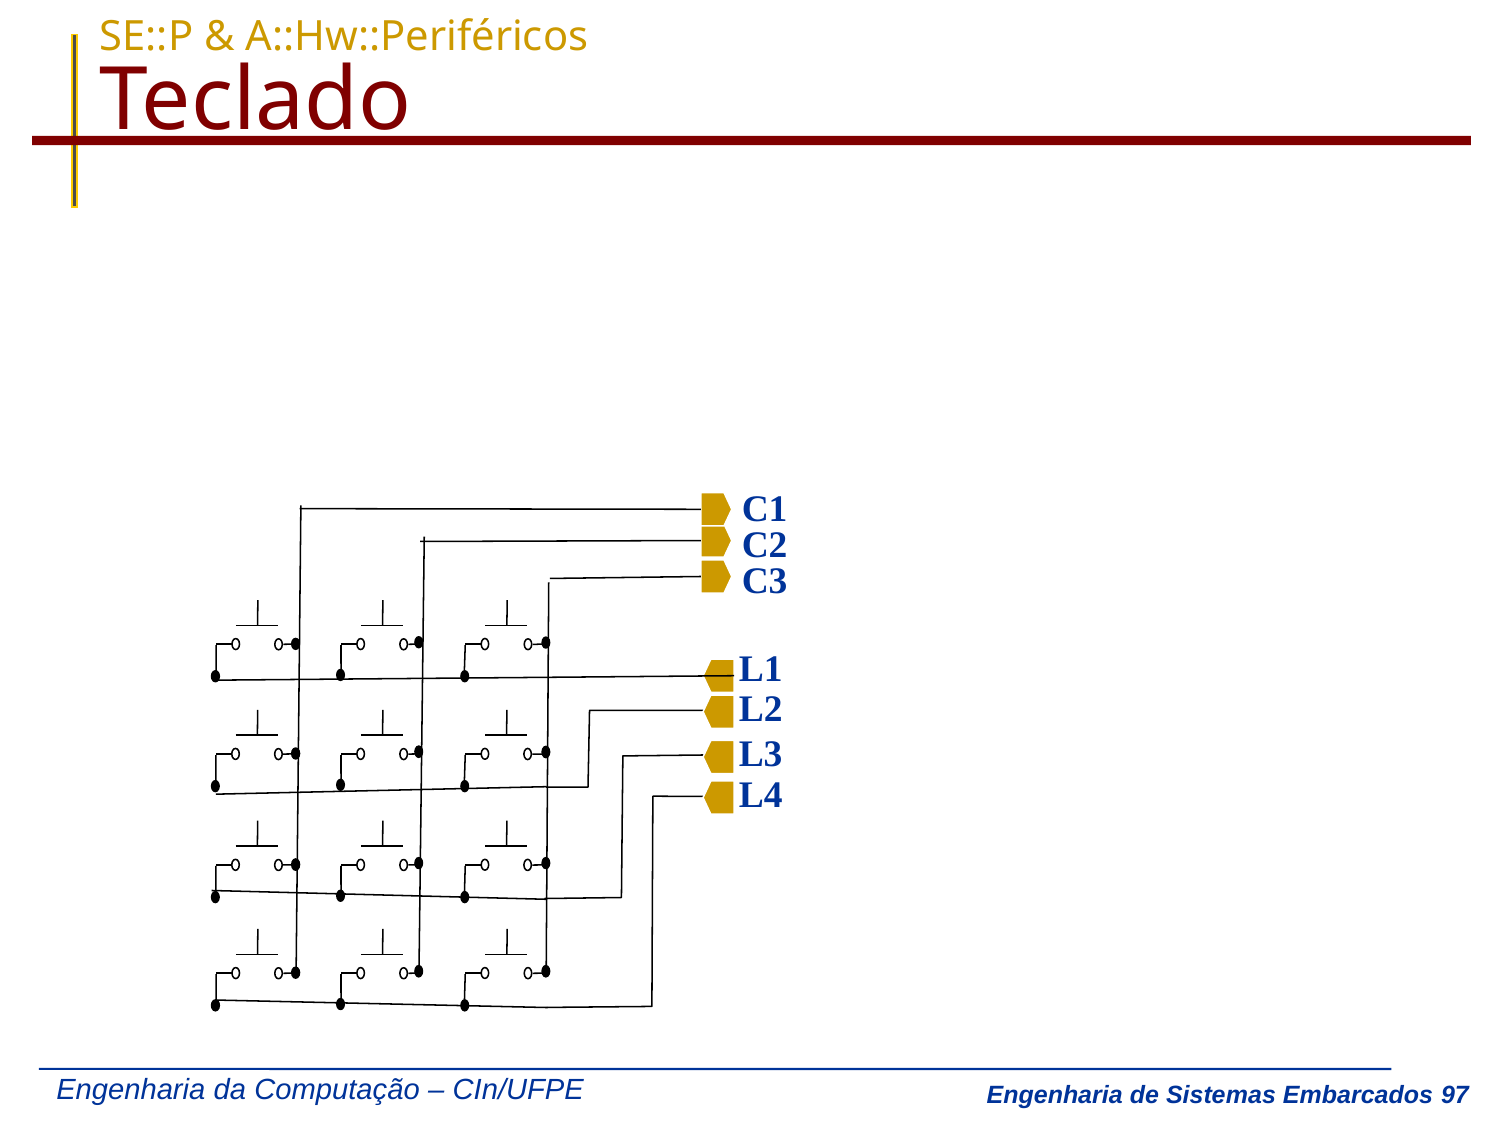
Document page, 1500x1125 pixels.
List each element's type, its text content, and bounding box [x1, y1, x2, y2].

text_box [703, 780, 735, 815]
text_box [700, 559, 732, 594]
text_box L4 [738, 770, 805, 823]
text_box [460, 928, 550, 1011]
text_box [336, 928, 423, 1010]
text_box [545, 689, 549, 972]
text_box L2 [738, 683, 810, 737]
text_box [217, 675, 704, 681]
text_box [700, 492, 732, 526]
text_box [700, 525, 732, 558]
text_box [211, 709, 290, 792]
text_box [703, 659, 735, 675]
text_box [295, 689, 302, 974]
title SE::P & A::Hw::Periféricos Teclado [84, 0, 1500, 177]
text_box [703, 740, 735, 774]
text_box C3 [741, 556, 795, 609]
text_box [418, 548, 425, 674]
text_box C2 [741, 519, 795, 556]
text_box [545, 582, 549, 674]
text_box [555, 754, 703, 899]
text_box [211, 928, 300, 1011]
text_box L1 [738, 644, 805, 683]
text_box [336, 820, 413, 902]
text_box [418, 689, 425, 972]
text_box C1 [741, 484, 795, 519]
text_box [554, 796, 703, 1008]
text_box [211, 820, 290, 903]
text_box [460, 709, 540, 792]
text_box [295, 505, 302, 674]
text_box [703, 695, 735, 729]
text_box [211, 599, 290, 682]
text_box [705, 677, 735, 693]
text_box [460, 599, 540, 674]
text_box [336, 599, 413, 674]
text_box [555, 710, 704, 788]
text_box L3 [739, 728, 807, 782]
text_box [460, 820, 540, 903]
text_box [336, 709, 413, 791]
